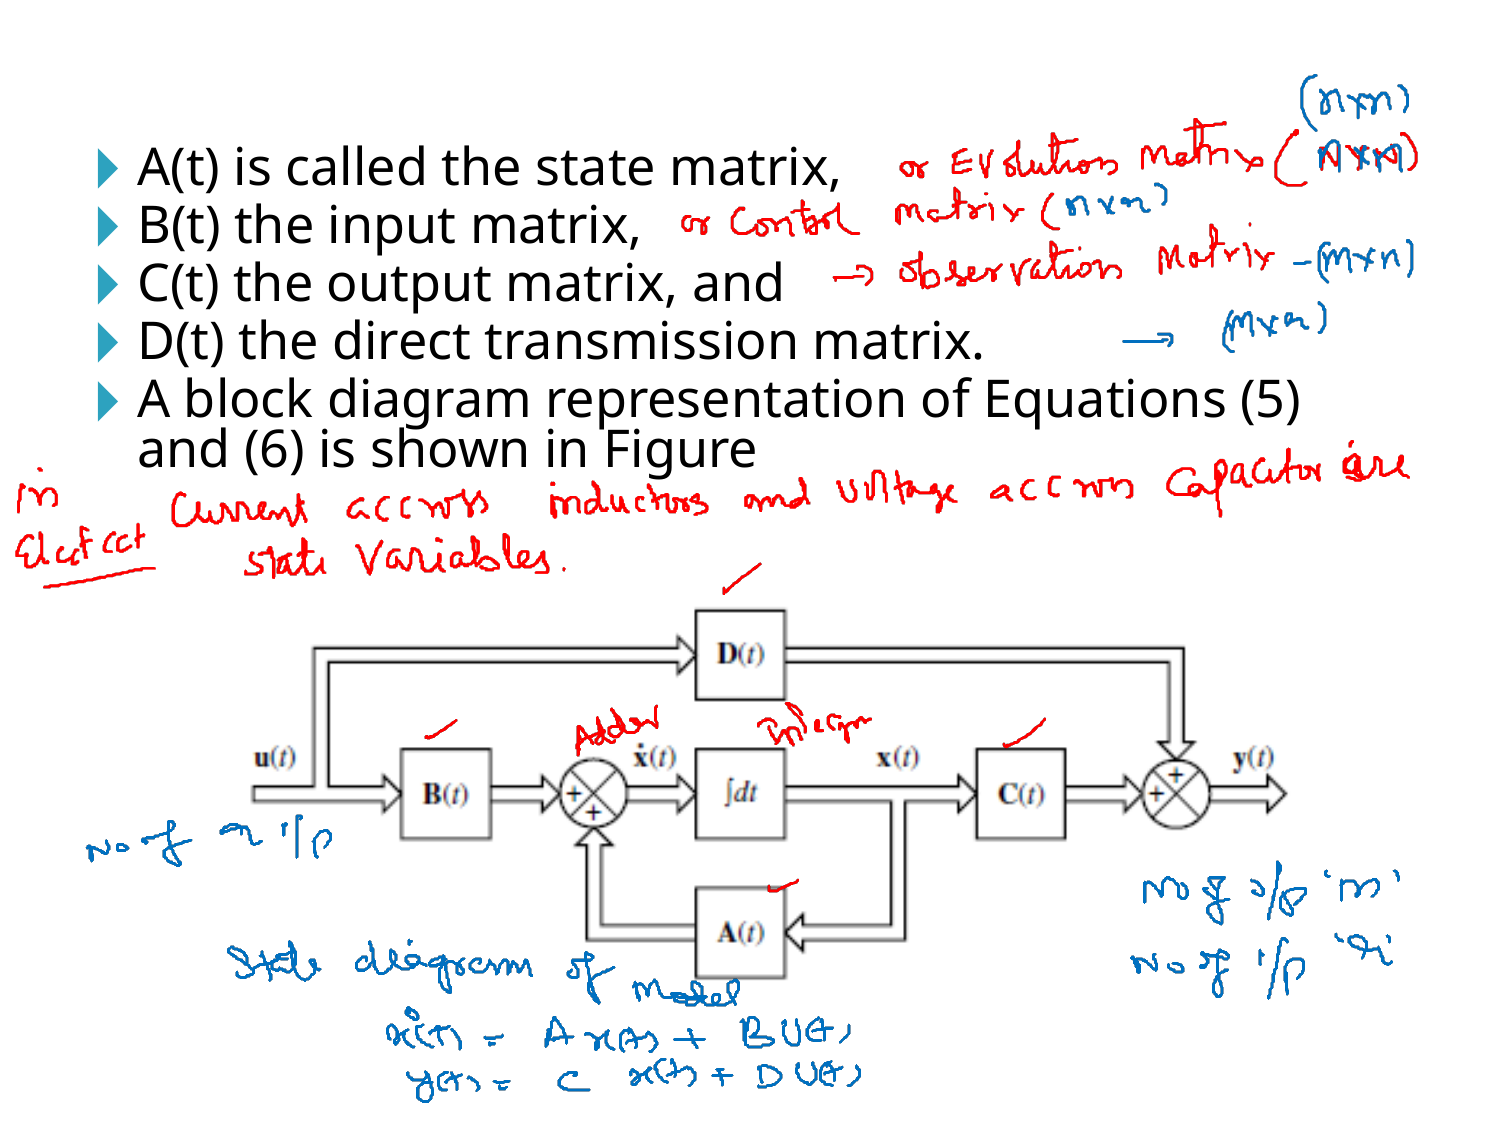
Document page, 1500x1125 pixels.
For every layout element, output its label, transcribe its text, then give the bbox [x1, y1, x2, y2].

picture [12, 437, 1414, 1105]
picture [677, 71, 1420, 355]
list A(t) is called the state matrix, B(t) the input matrix, C(t) the output matrix, and D(t) the direct transmission matrix. A block diagram representation of Equations (5) and (6) is shown in Figure [62, 137, 1413, 436]
